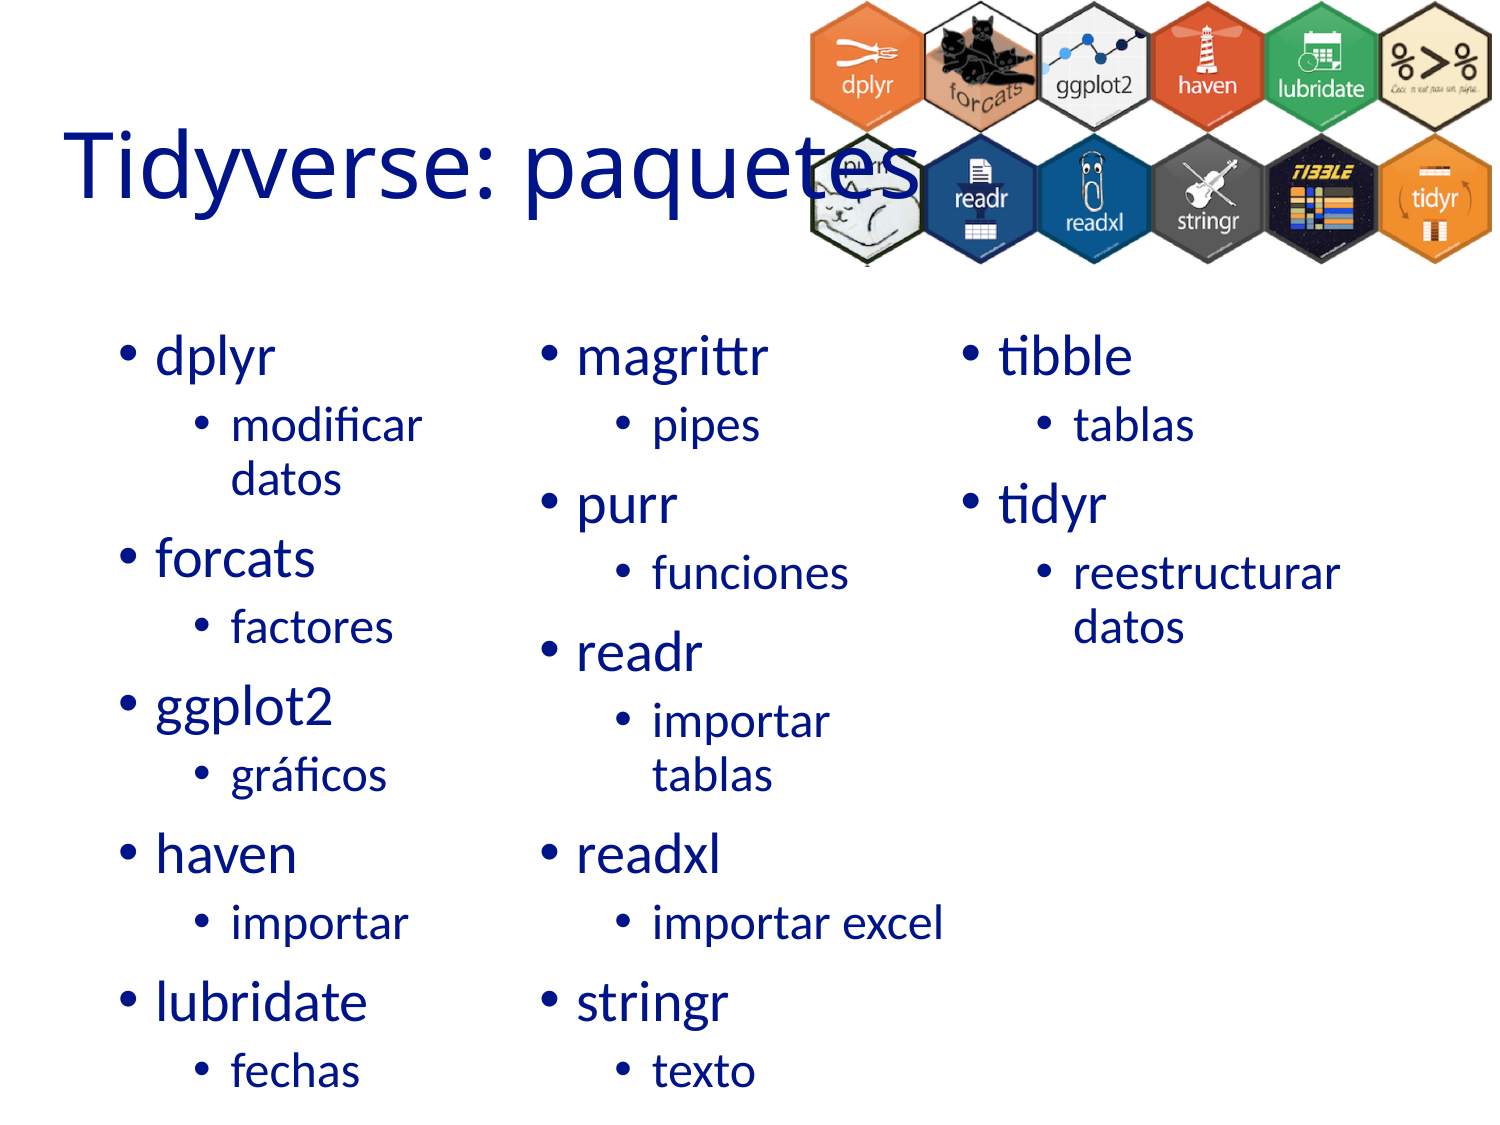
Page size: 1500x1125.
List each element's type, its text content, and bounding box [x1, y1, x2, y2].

title Tidyverse: paquetes [48, 59, 1397, 278]
picture [792, 0, 1500, 267]
list dplyr modificar datos forcats factores ggplot2 gráficos haven importar lubridate fechas magrittr pipes purr funciones readr importar tablas readxl importar excel stringr texto tibble tablas tidyr reestructurar datos [103, 317, 1397, 1125]
